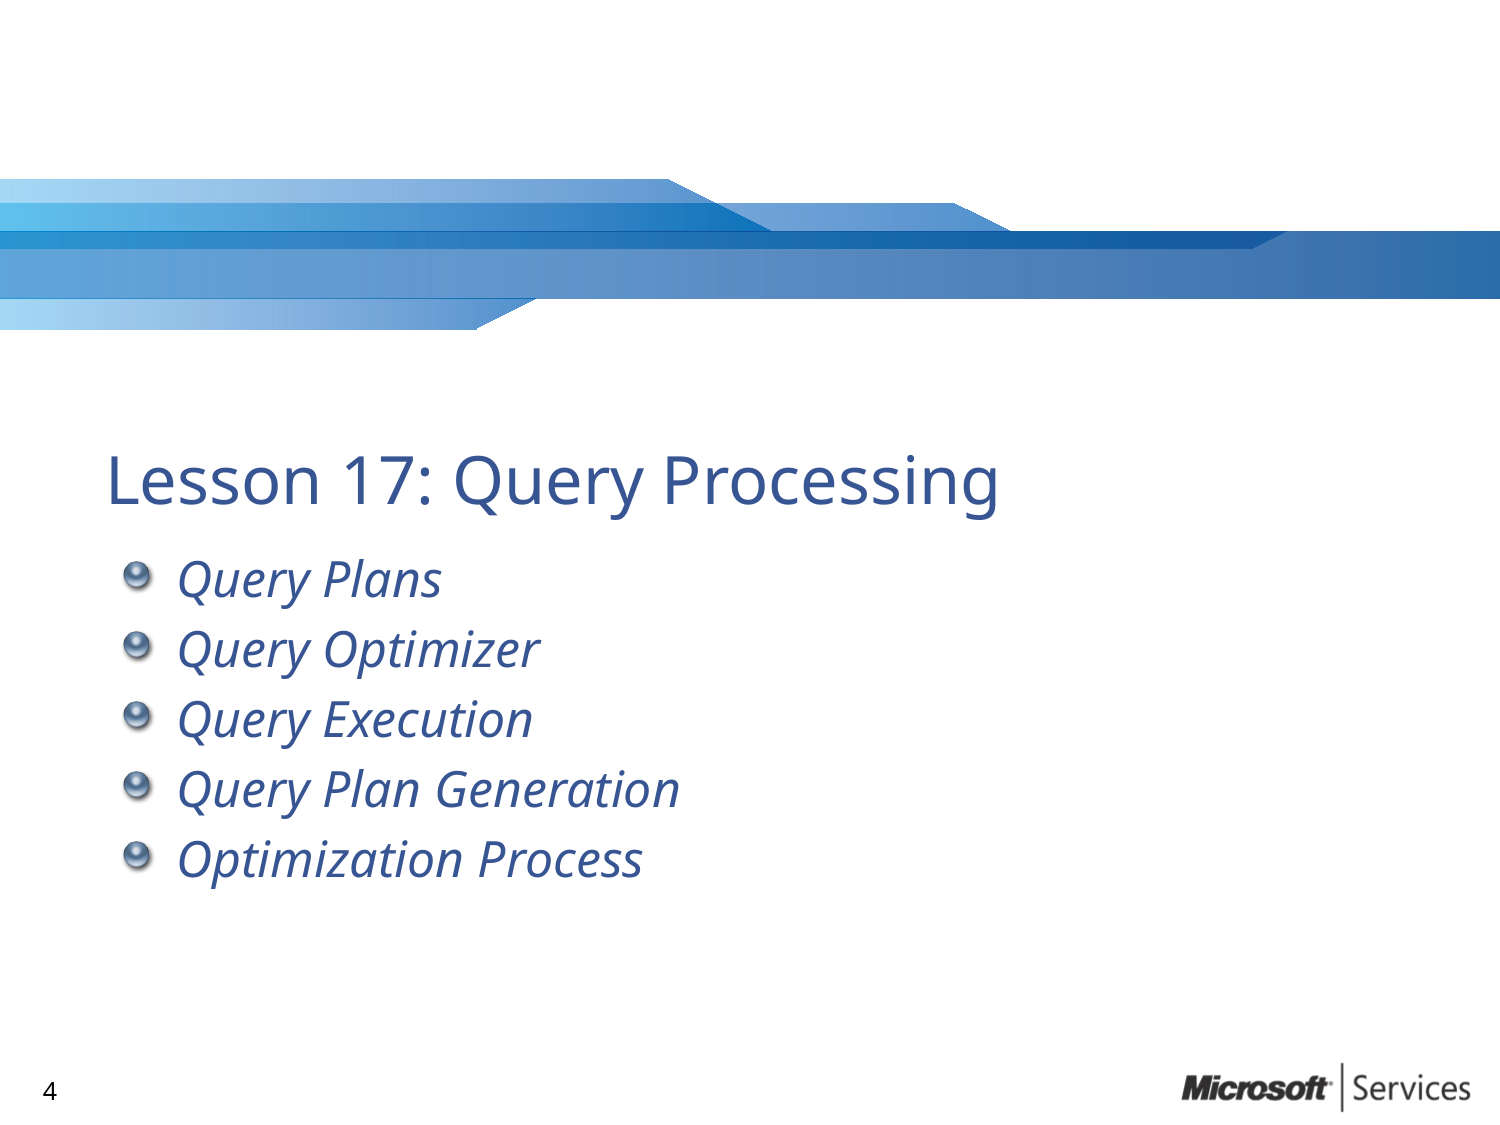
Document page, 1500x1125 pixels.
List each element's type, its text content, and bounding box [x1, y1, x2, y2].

title Lesson 17: Query Processing [90, 360, 1425, 525]
picture [120, 839, 156, 875]
subtitle Query Plans Query Optimizer Query Execution Query Plan Generation Optimization Process [105, 539, 1425, 1035]
picture [1156, 1050, 1500, 1125]
picture [0, 179, 1500, 330]
slide_number 3 [0, 1062, 100, 1123]
picture [120, 559, 156, 595]
picture [120, 699, 156, 735]
picture [120, 629, 156, 665]
picture [120, 769, 156, 805]
